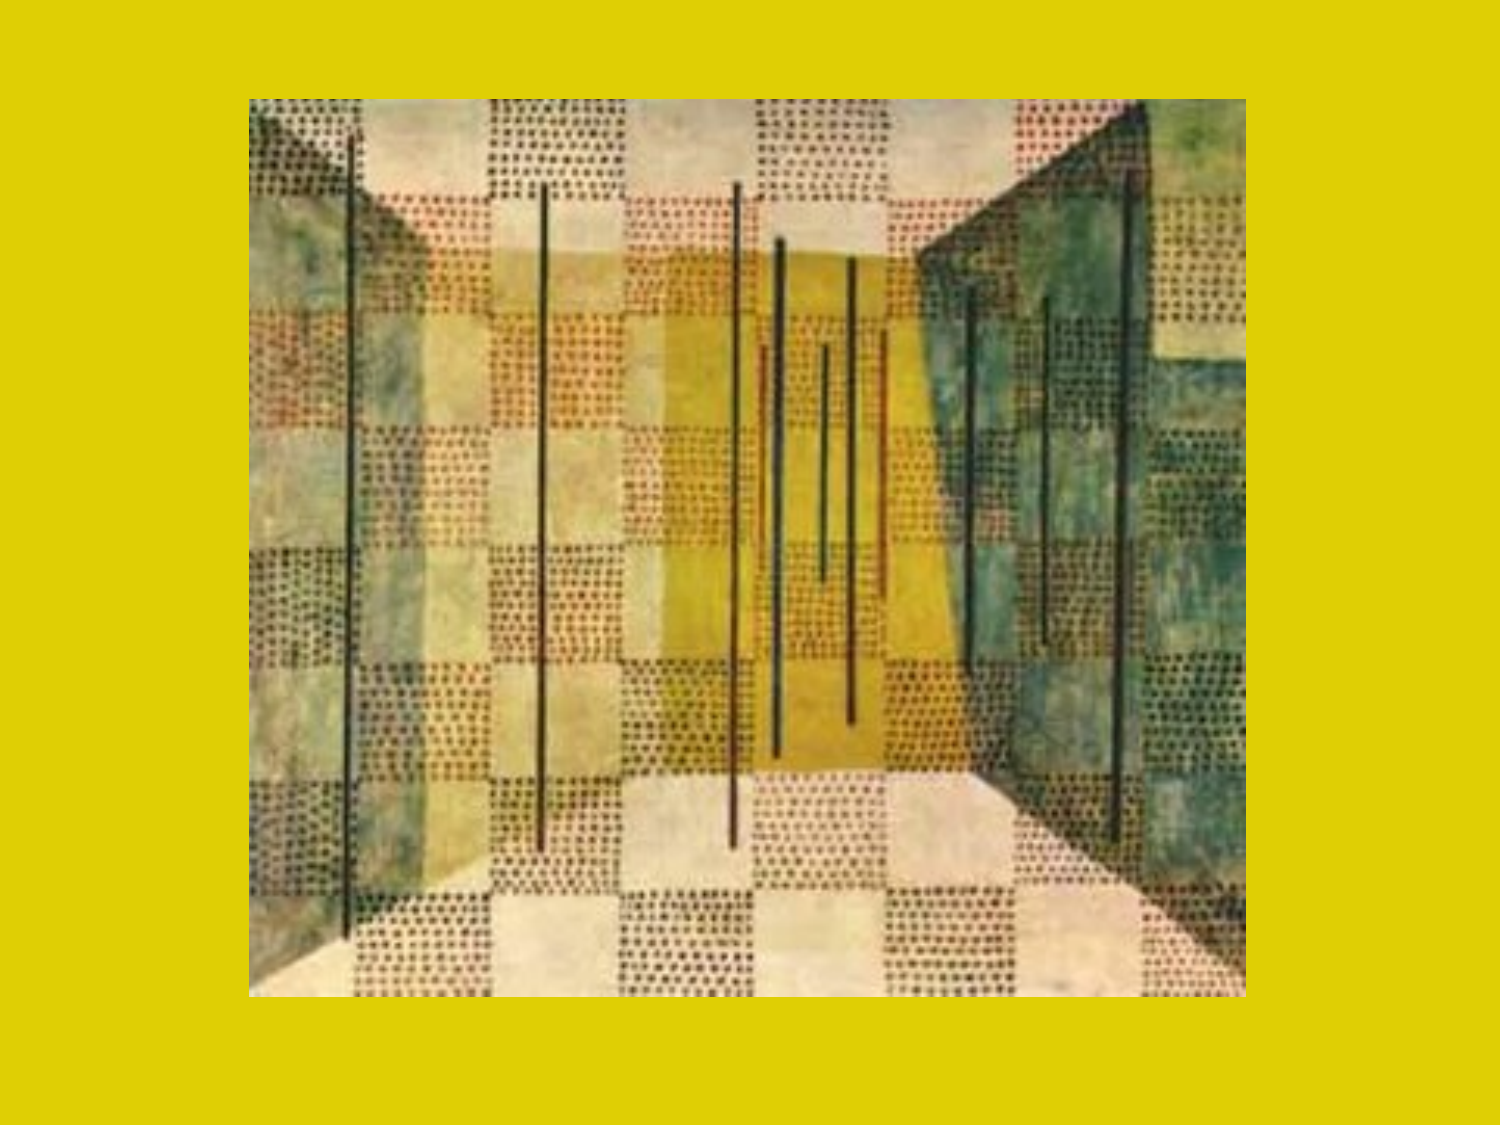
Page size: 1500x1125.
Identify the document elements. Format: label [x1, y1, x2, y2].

picture [249, 99, 1247, 997]
